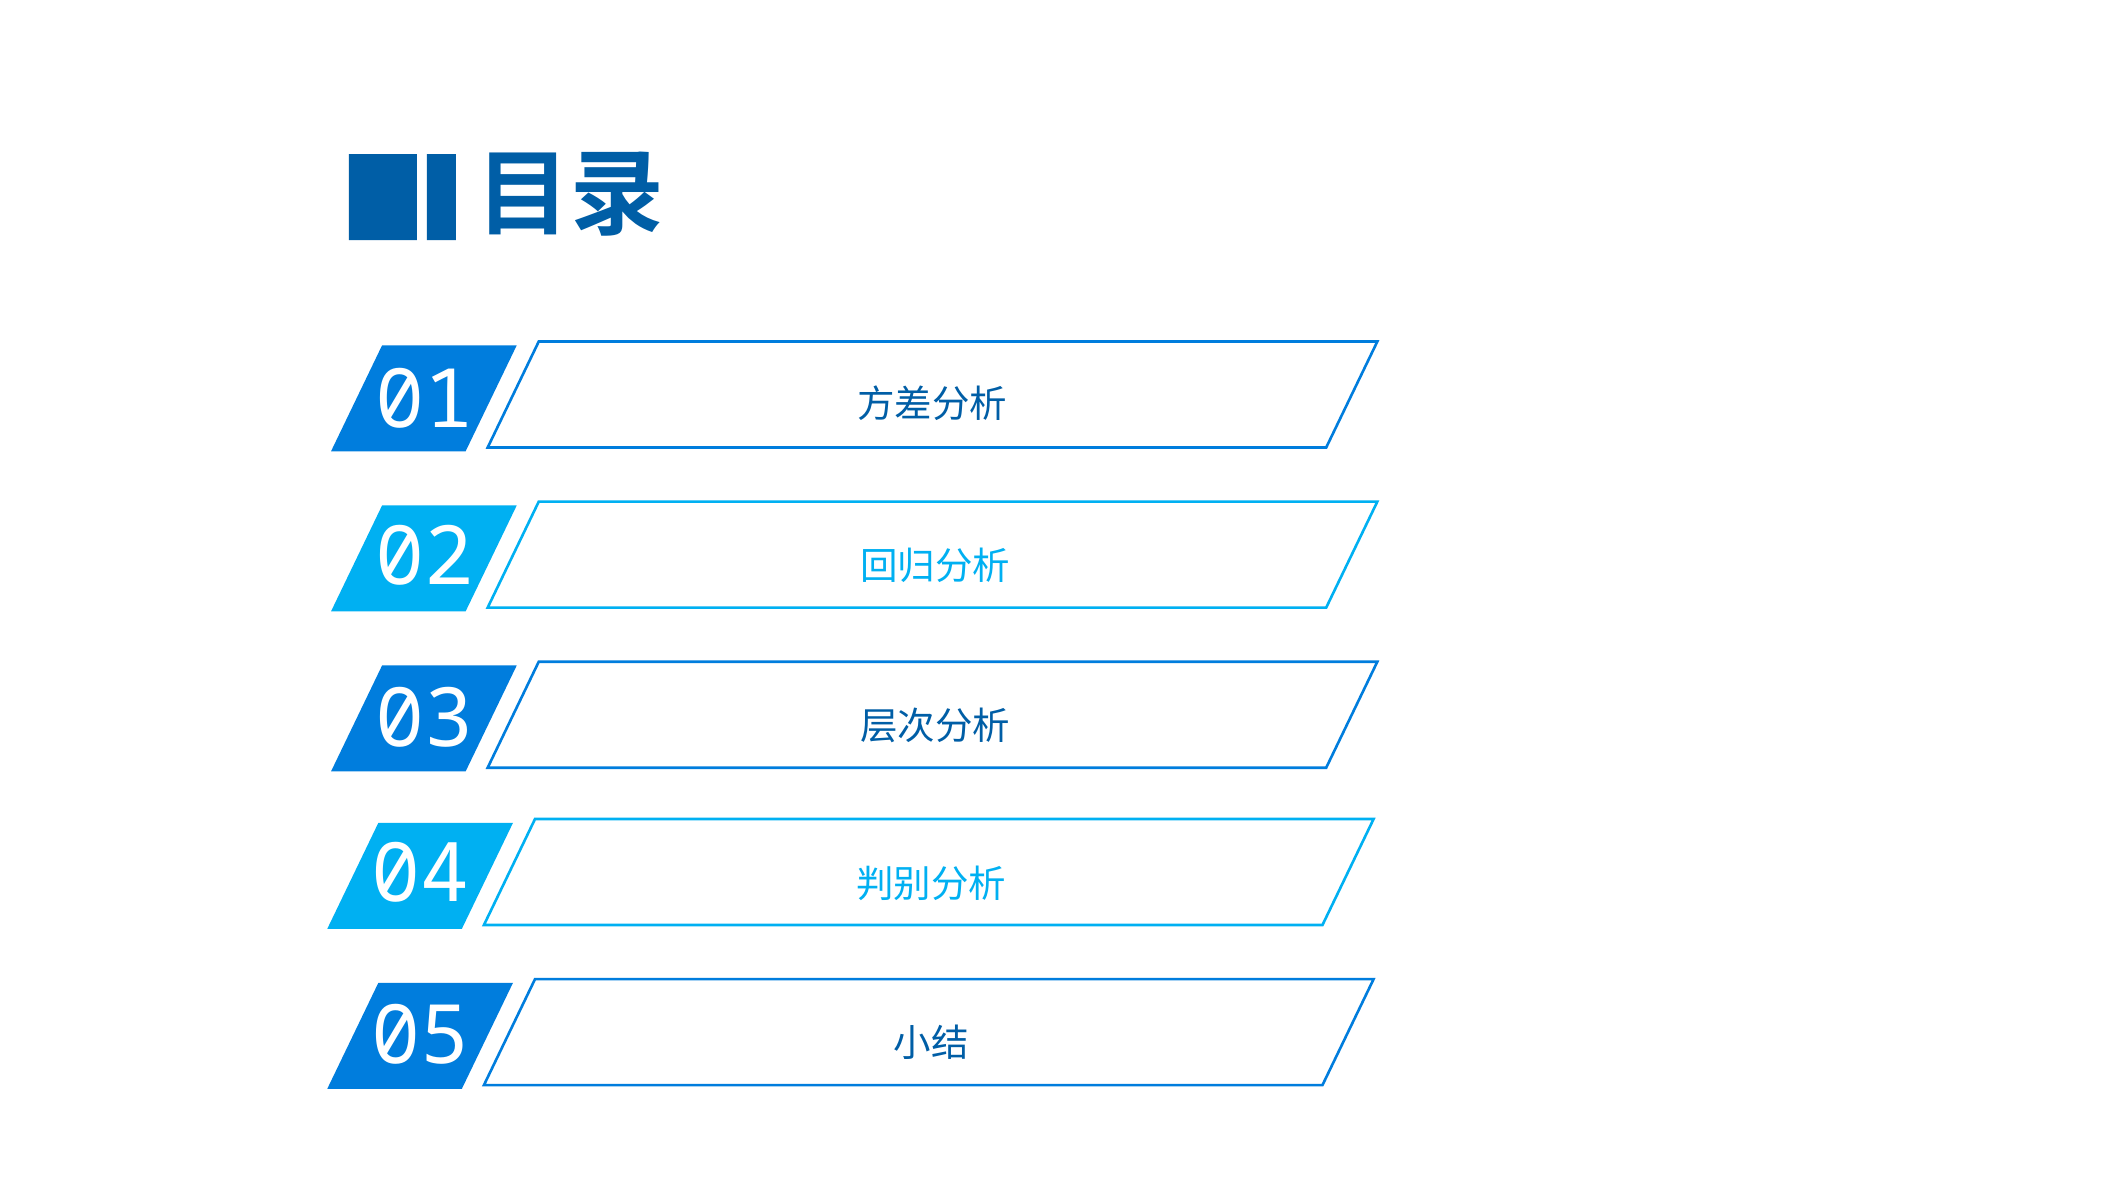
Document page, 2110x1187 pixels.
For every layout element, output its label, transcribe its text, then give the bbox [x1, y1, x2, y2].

text_box [348, 153, 418, 241]
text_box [487, 341, 1378, 448]
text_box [483, 818, 1374, 925]
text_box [327, 812, 534, 929]
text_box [327, 974, 534, 1089]
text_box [330, 495, 538, 612]
text_box 目录 [310, 132, 831, 247]
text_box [487, 501, 1378, 608]
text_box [330, 657, 538, 772]
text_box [483, 979, 1374, 1086]
text_box [426, 153, 457, 241]
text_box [330, 338, 538, 453]
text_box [487, 661, 1378, 768]
